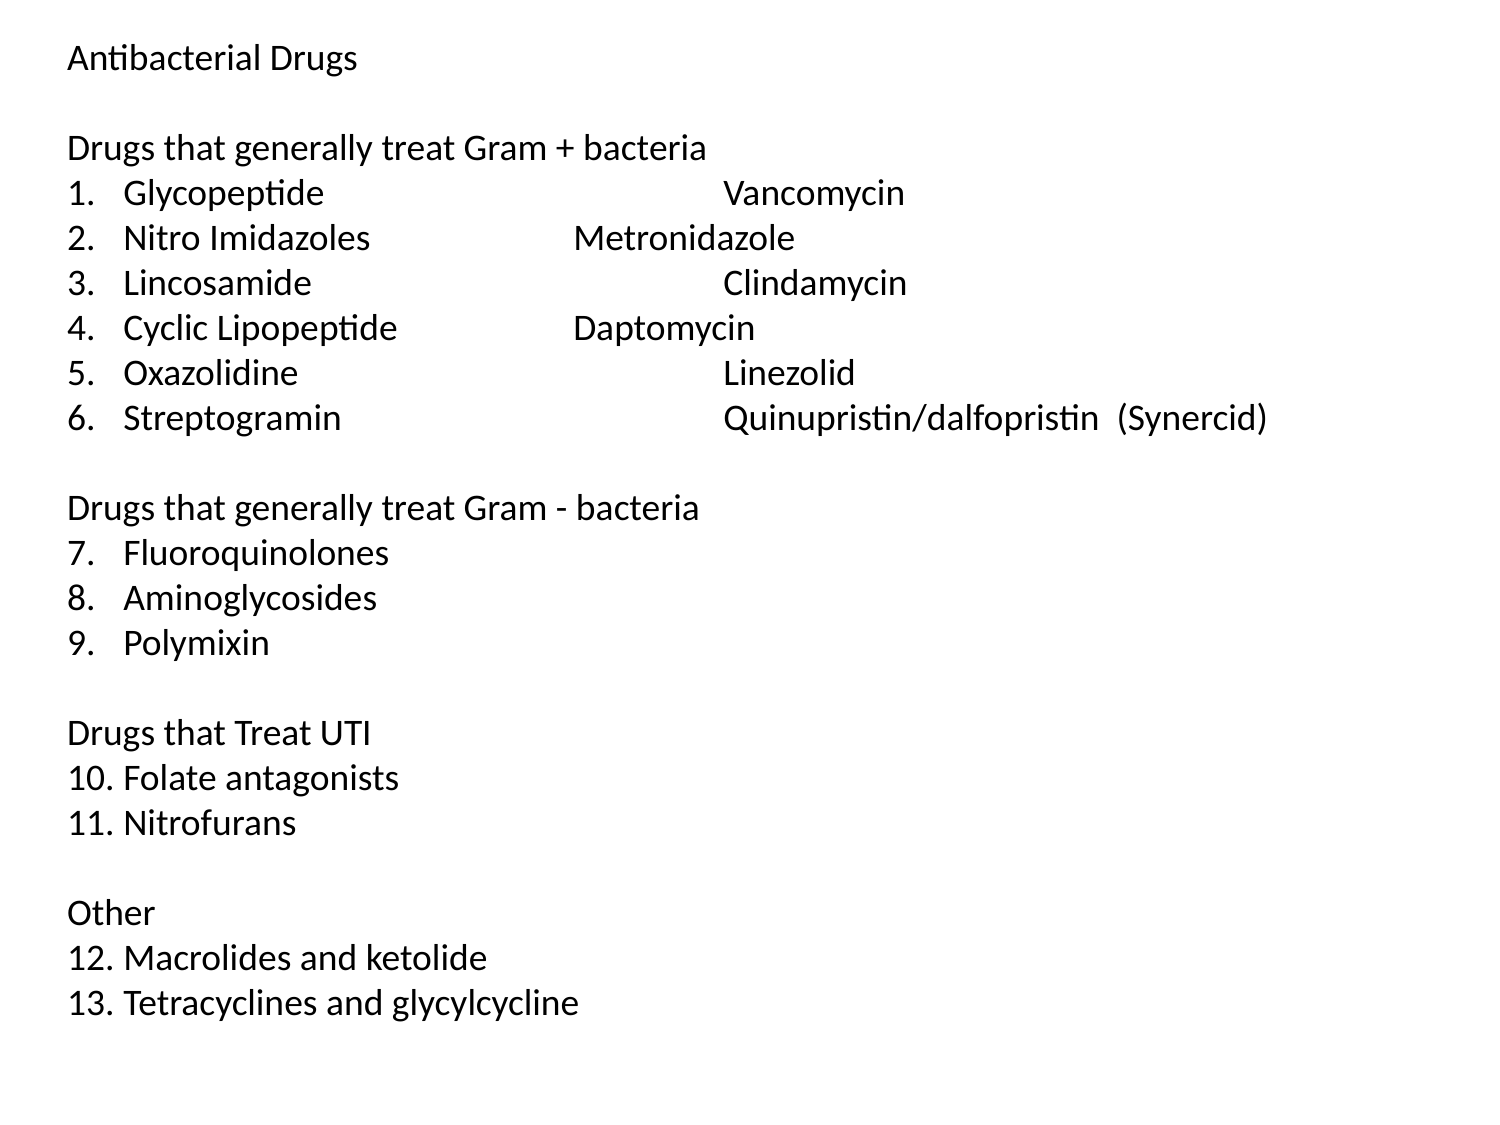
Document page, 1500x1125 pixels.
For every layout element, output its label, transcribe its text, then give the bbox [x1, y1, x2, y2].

text_box Antibacterial Drugs Drugs that generally treat Gram + bacteria Glycopeptide Vancomycin Nitro Imidazoles Metronidazole Lincosamide Clindamycin Cyclic Lipopeptide Daptomycin Oxazolidine Linezolid Streptogramin Quinupristin/dalfopristin (Synercid) Drugs that generally treat Gram - bacteria Fluoroquinolones Aminoglycosides Polymixin Drugs that Treat UTI Folate antagonists Nitrofurans Other Macrolides and ketolide Tetracyclines and glycylcycline [52, 26, 1339, 1031]
